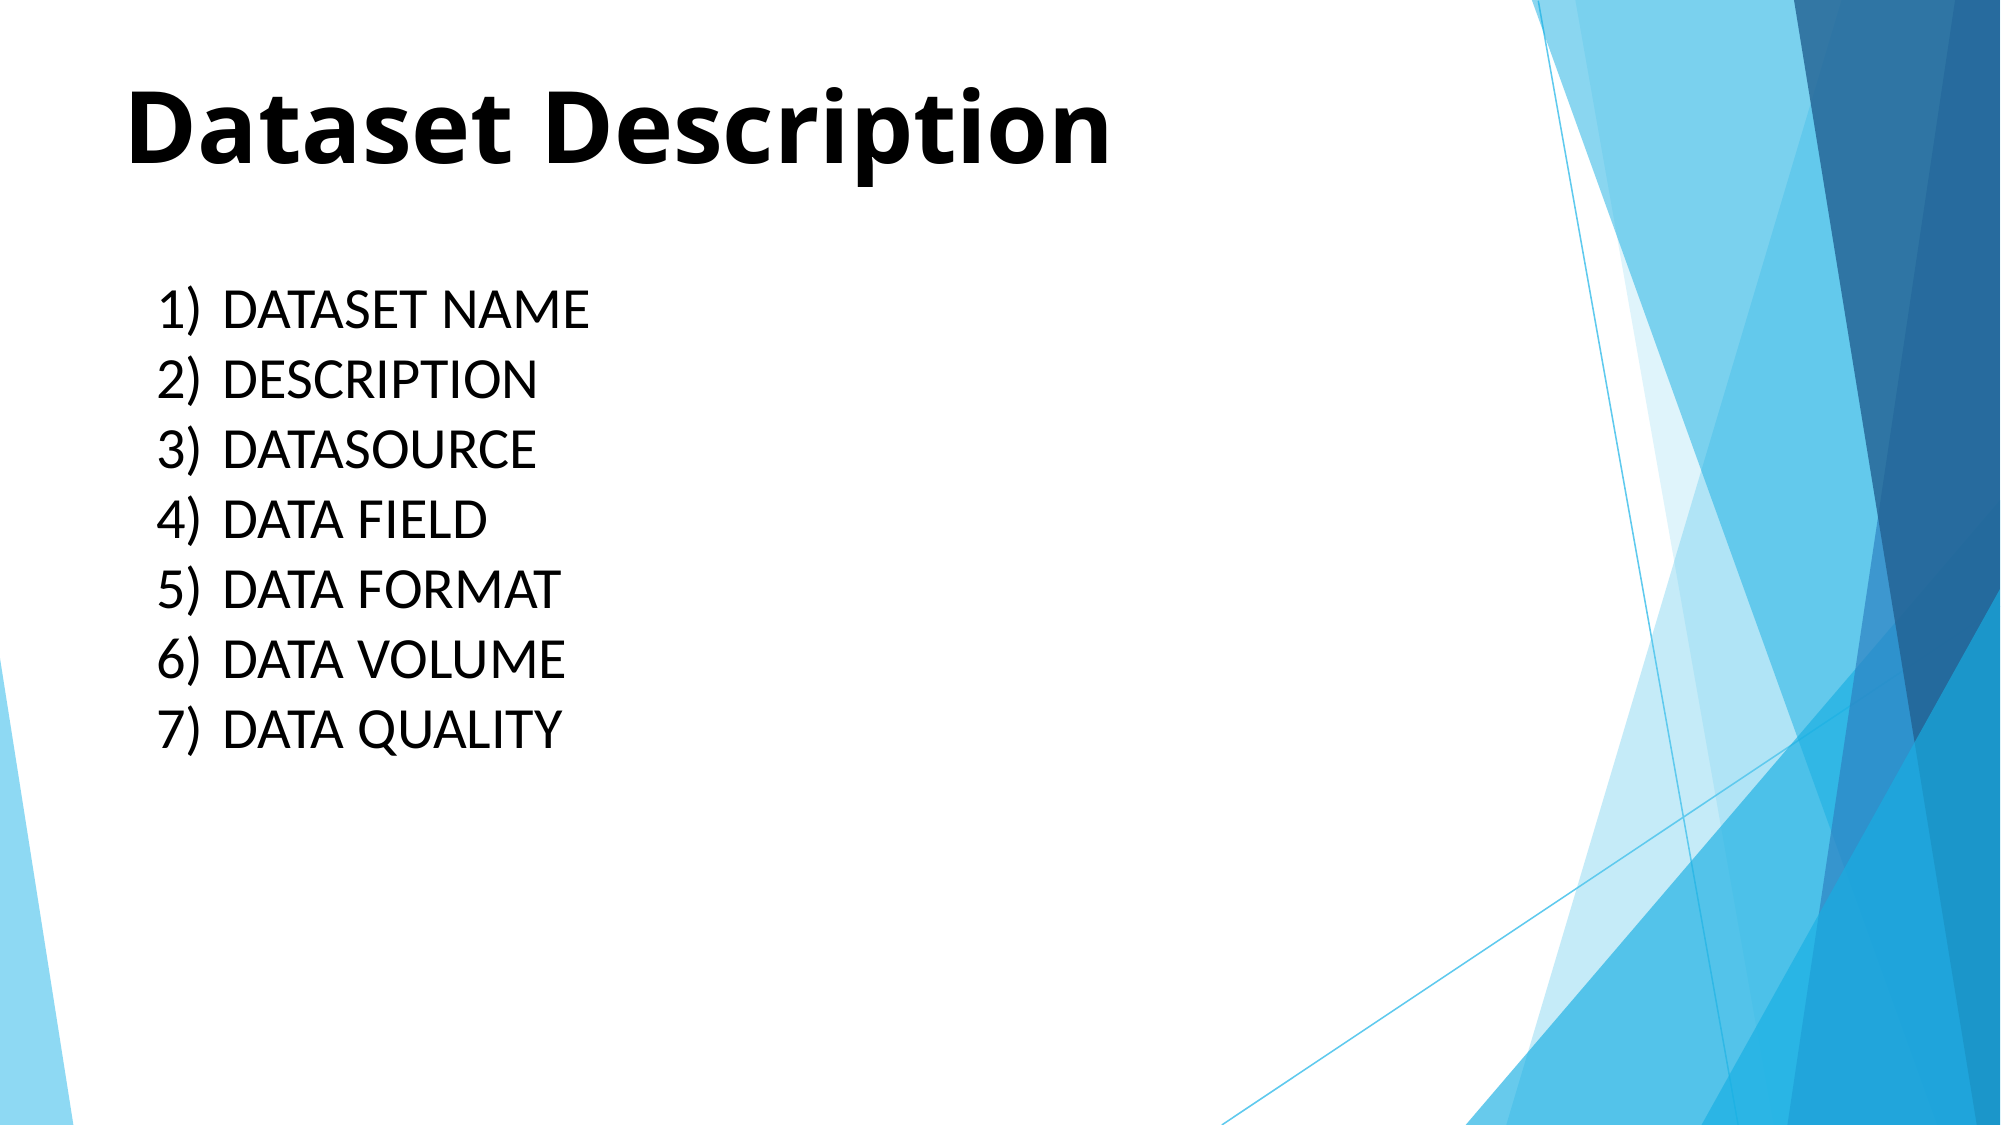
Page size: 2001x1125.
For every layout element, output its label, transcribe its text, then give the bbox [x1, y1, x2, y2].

text_box DATASET NAME DESCRIPTION DATASOURCE DATA FIELD DATA FORMAT DATA VOLUME DATA QUALITY [132, 254, 1421, 1025]
title Dataset Description [123, 63, 1877, 252]
